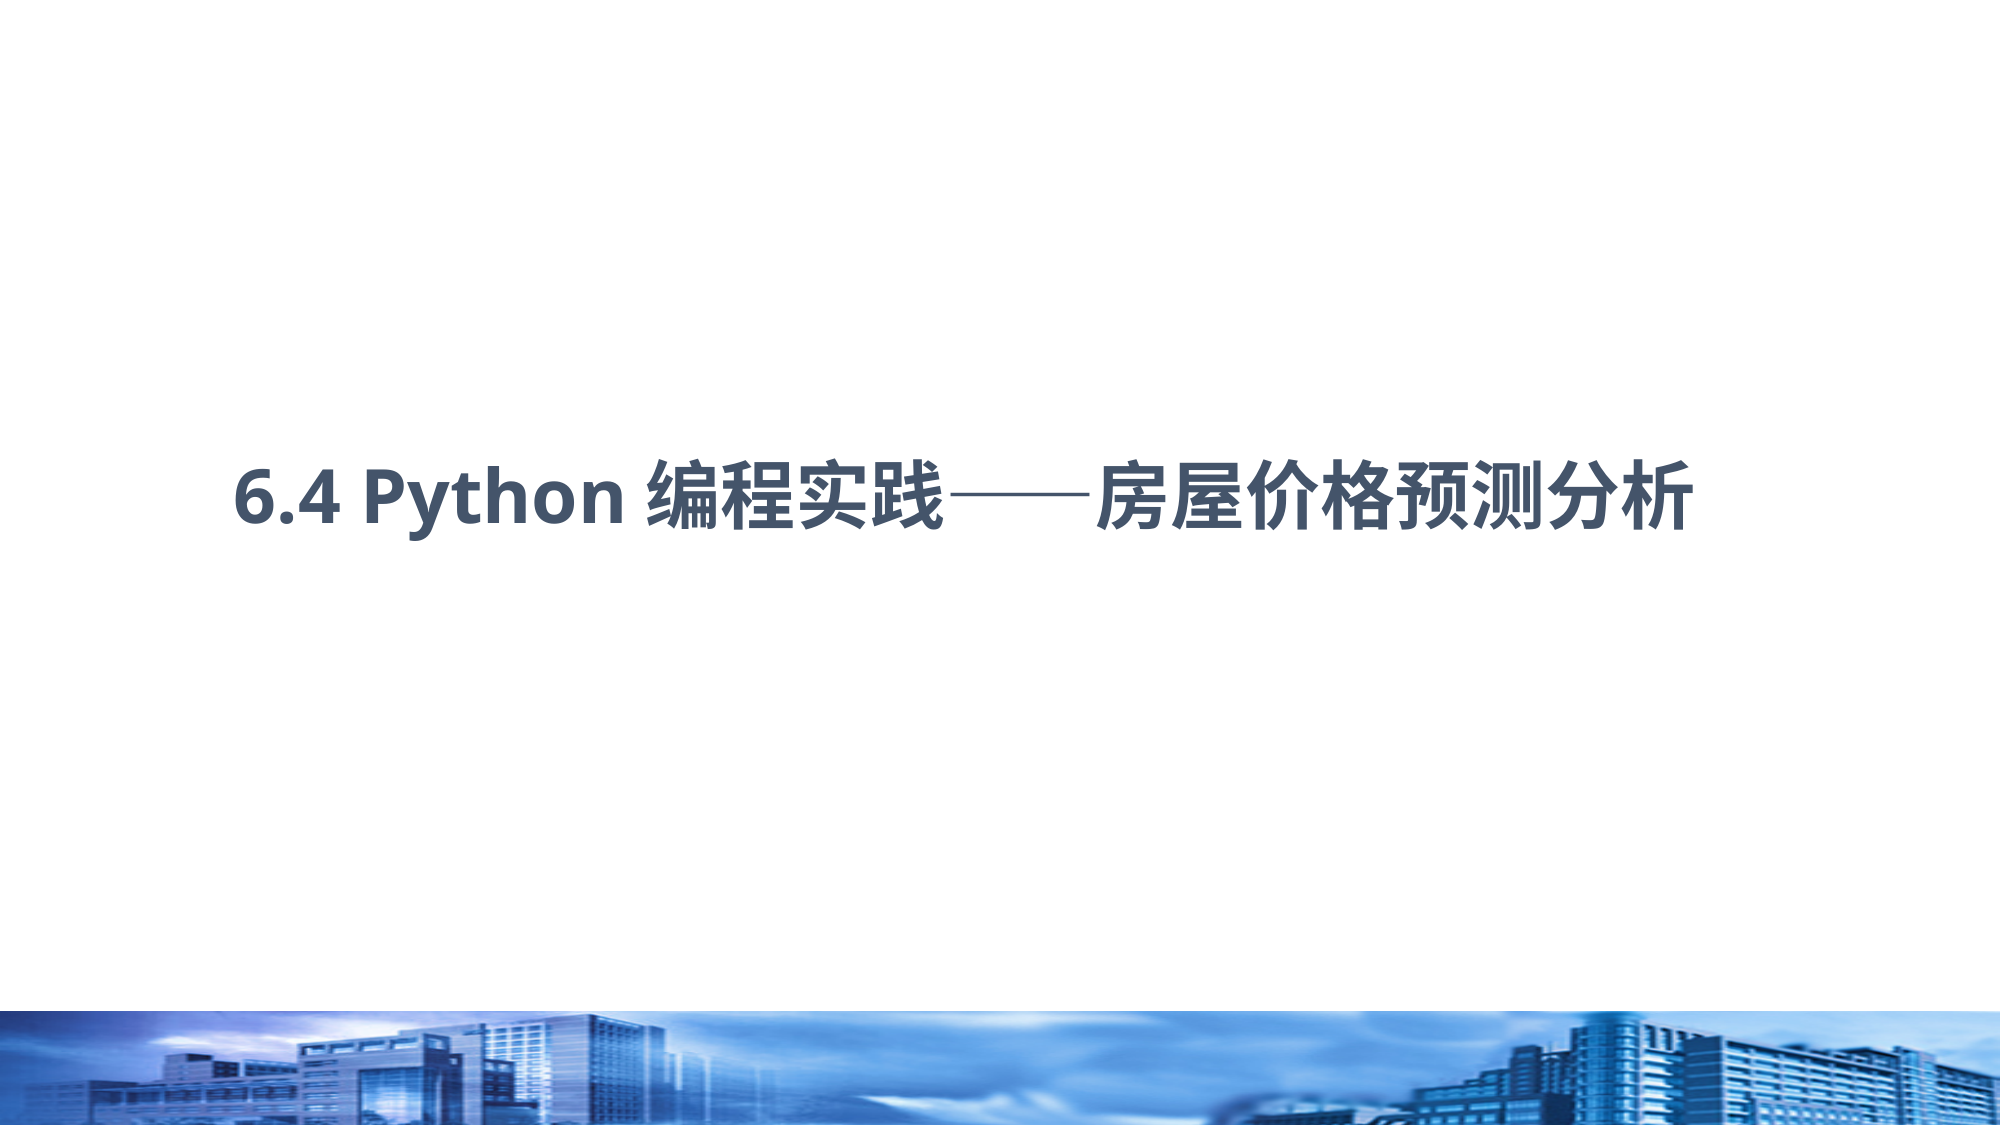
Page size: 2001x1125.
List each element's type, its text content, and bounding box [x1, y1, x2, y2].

picture [0, 1011, 2000, 1125]
title 6.4 Python编程实践——房屋价格预测分析 [149, 399, 1780, 588]
